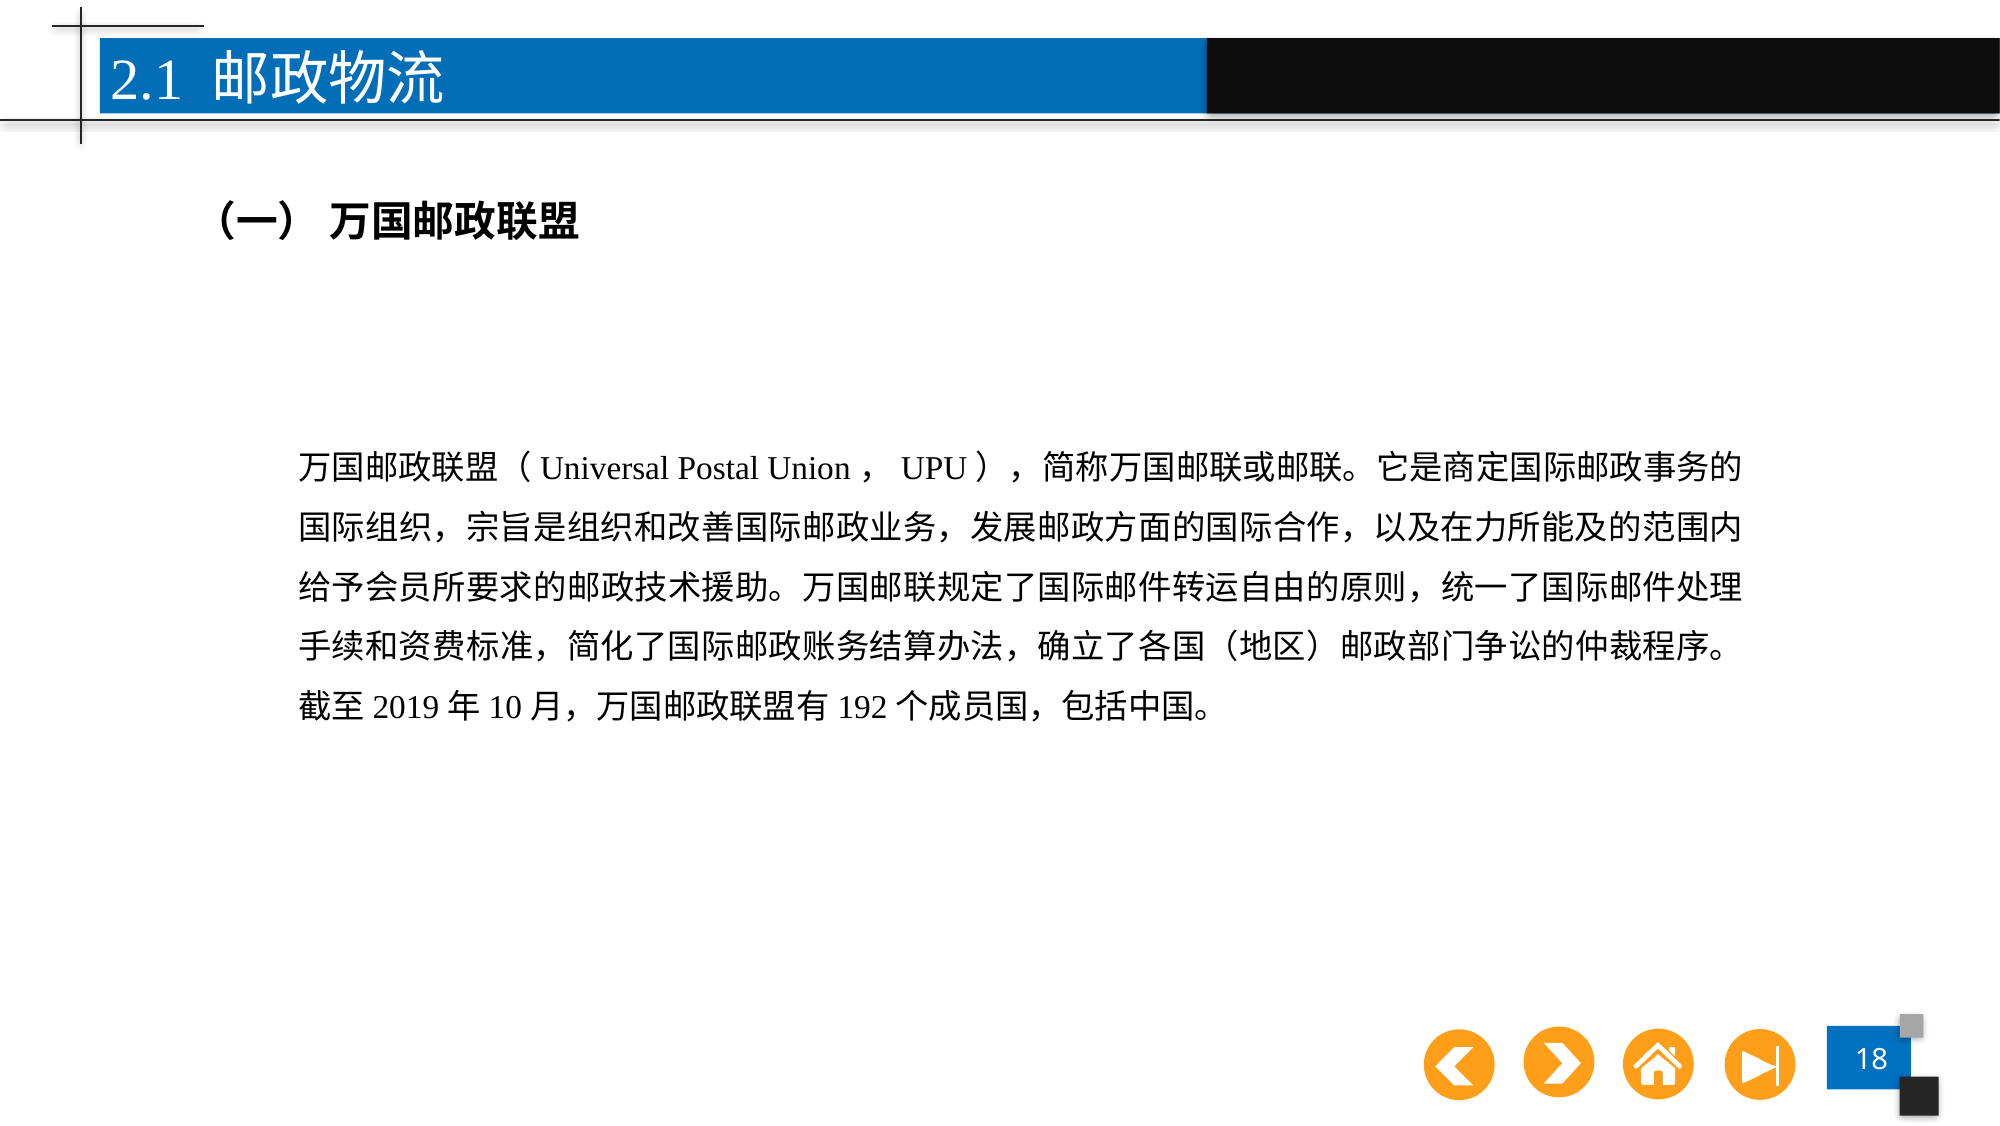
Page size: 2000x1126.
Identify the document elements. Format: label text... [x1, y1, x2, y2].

picture [1742, 1046, 1779, 1086]
text_box （一） 万国邮政联盟 [179, 187, 595, 252]
text_box 2.1 邮政物流 [95, 33, 460, 119]
text_box 万国邮政联盟（Universal Postal Union，UPU），简称万国邮联或邮联。它是商定国际邮政事务的国际组织，宗旨是组织和改善国际邮政业务，发展邮政方面的国际合作，以及在力所能及的范围内给予会员所要求的邮政技术援助。万国邮联规定了国际邮件转运自由的原则，统一了国际邮件处理手续和资费标准，简化了国际邮政账务结算办法，确立了各国（地区）邮政部门争讼的仲裁程序。截至2019年10月，万国邮政联盟有192个成员国，包括中国。 [283, 418, 1758, 733]
picture [1633, 1042, 1682, 1085]
